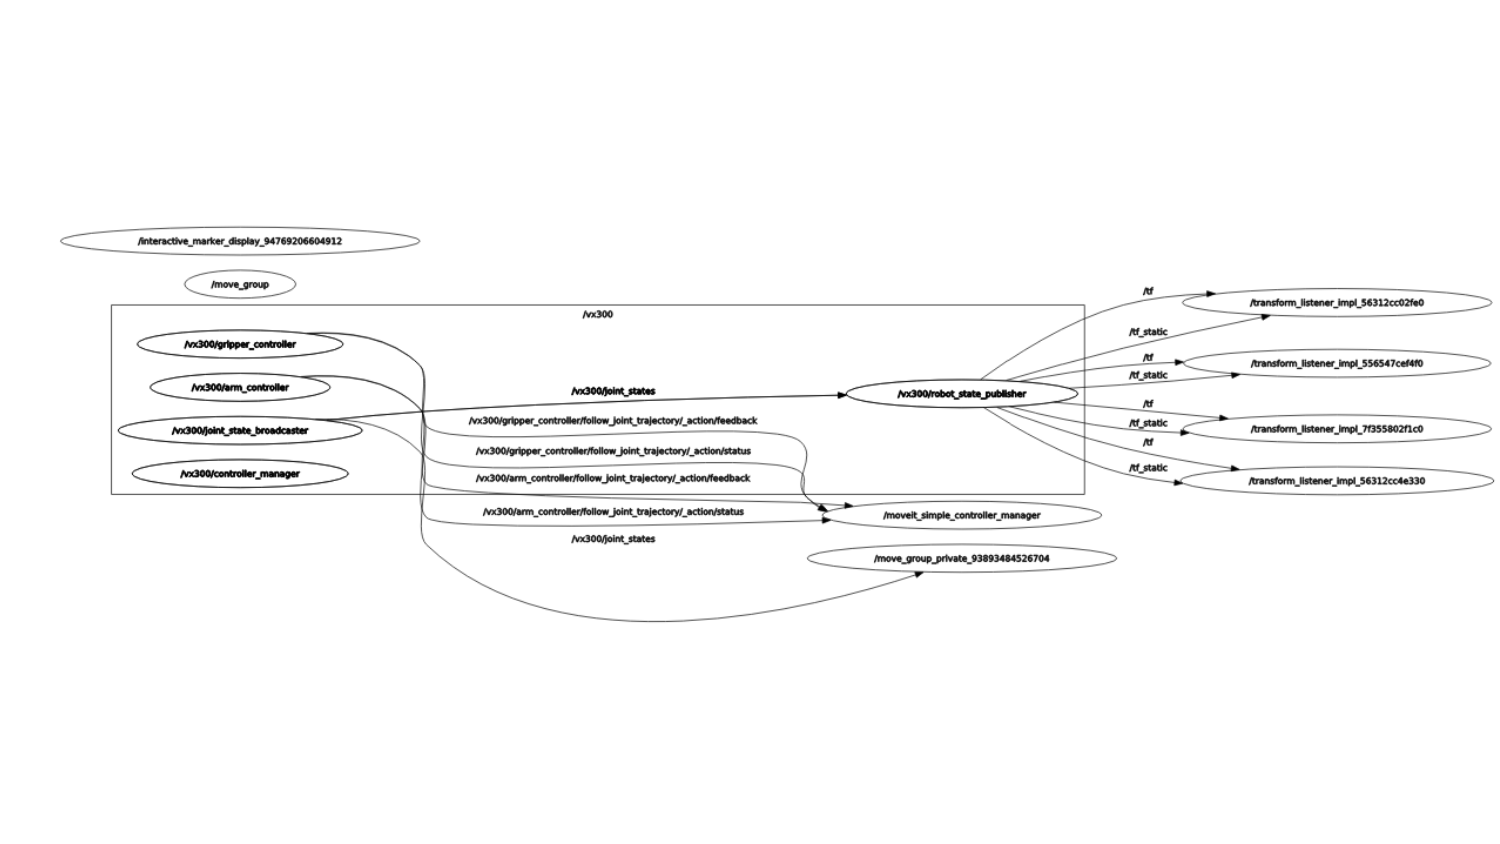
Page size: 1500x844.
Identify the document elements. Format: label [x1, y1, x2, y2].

picture [50, 200, 1500, 628]
